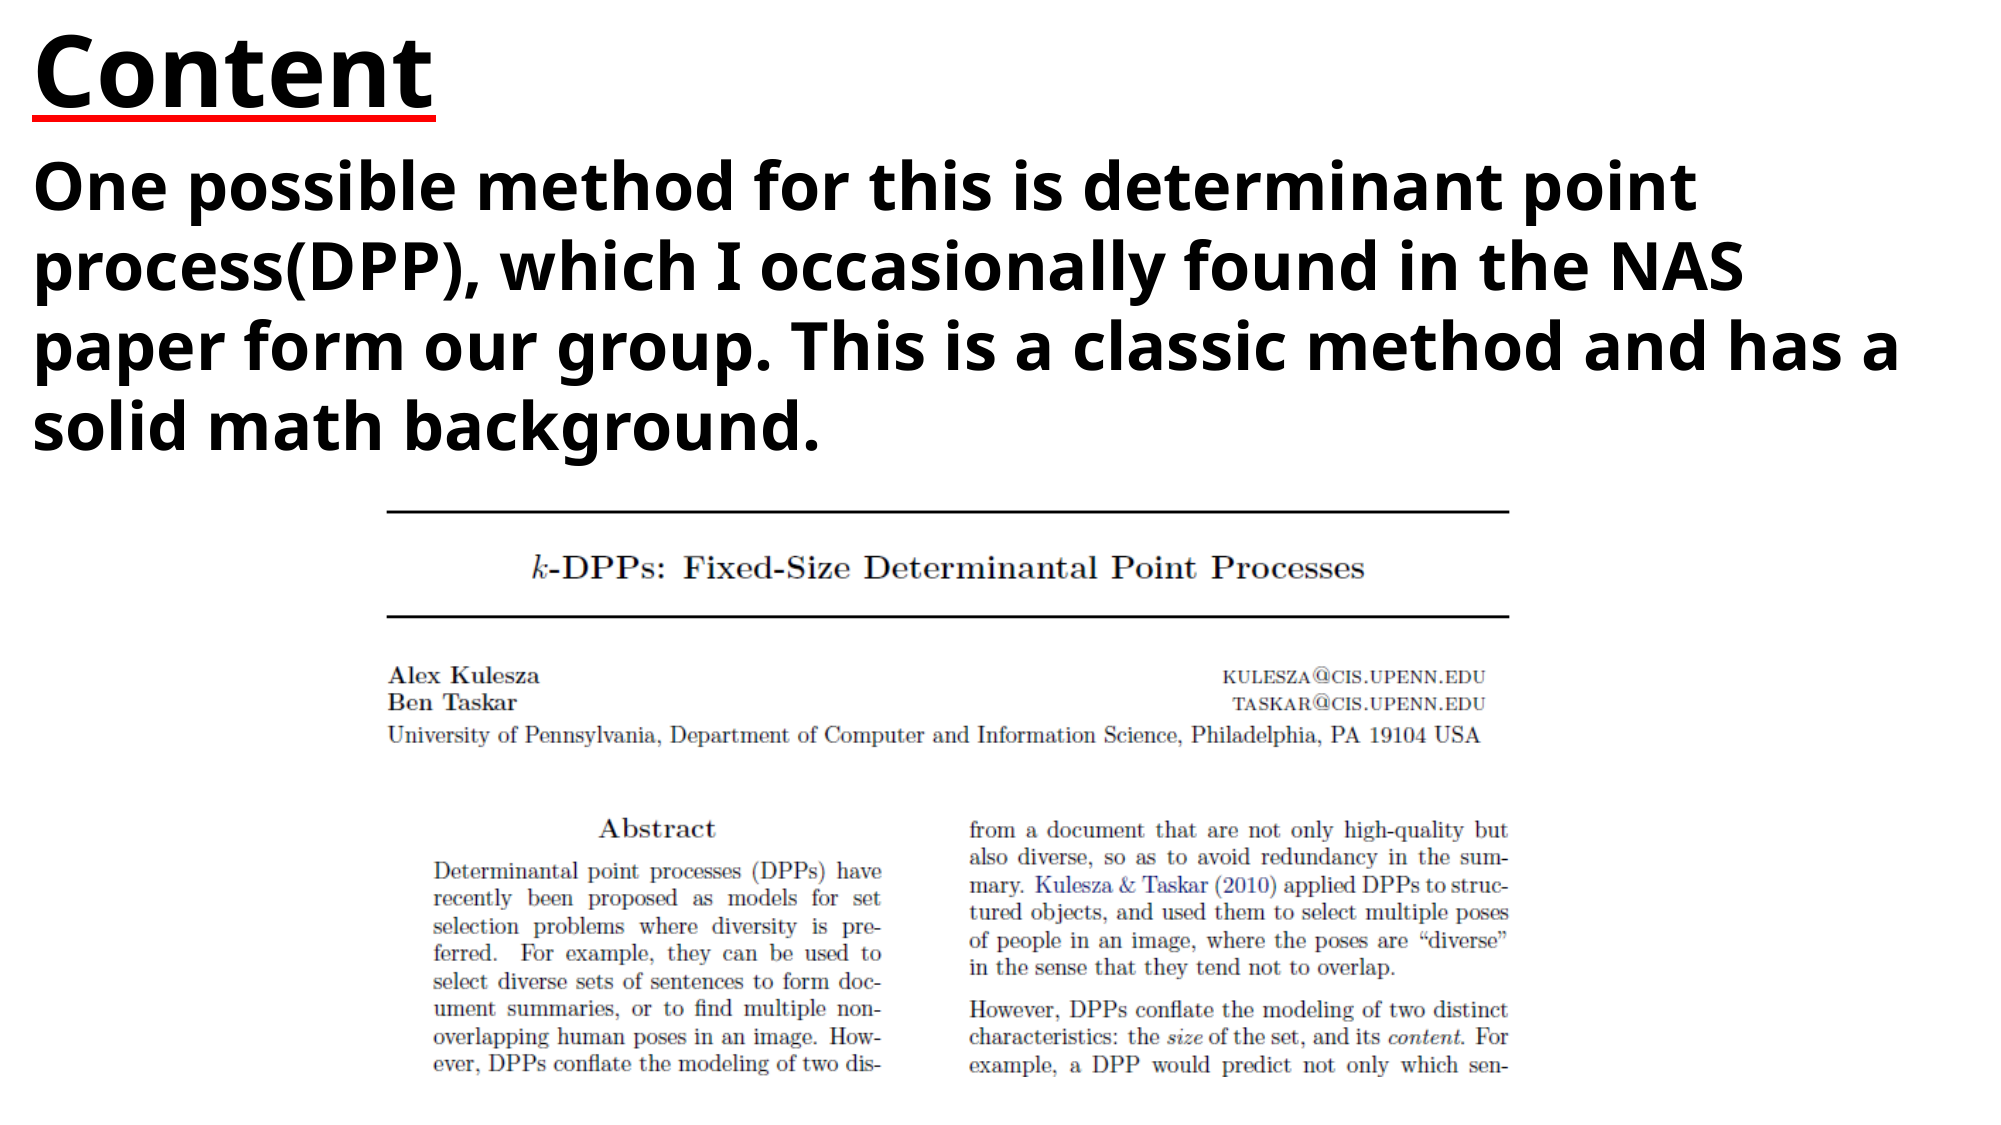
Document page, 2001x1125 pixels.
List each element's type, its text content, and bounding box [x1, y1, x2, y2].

text_box One possible method for this is determinant point process(DPP), which I occasionally found in the NAS paper form our group. This is a classic method and has a solid math background. [17, 136, 1964, 471]
text_box Content [17, 0, 1116, 135]
picture [353, 474, 1583, 1077]
